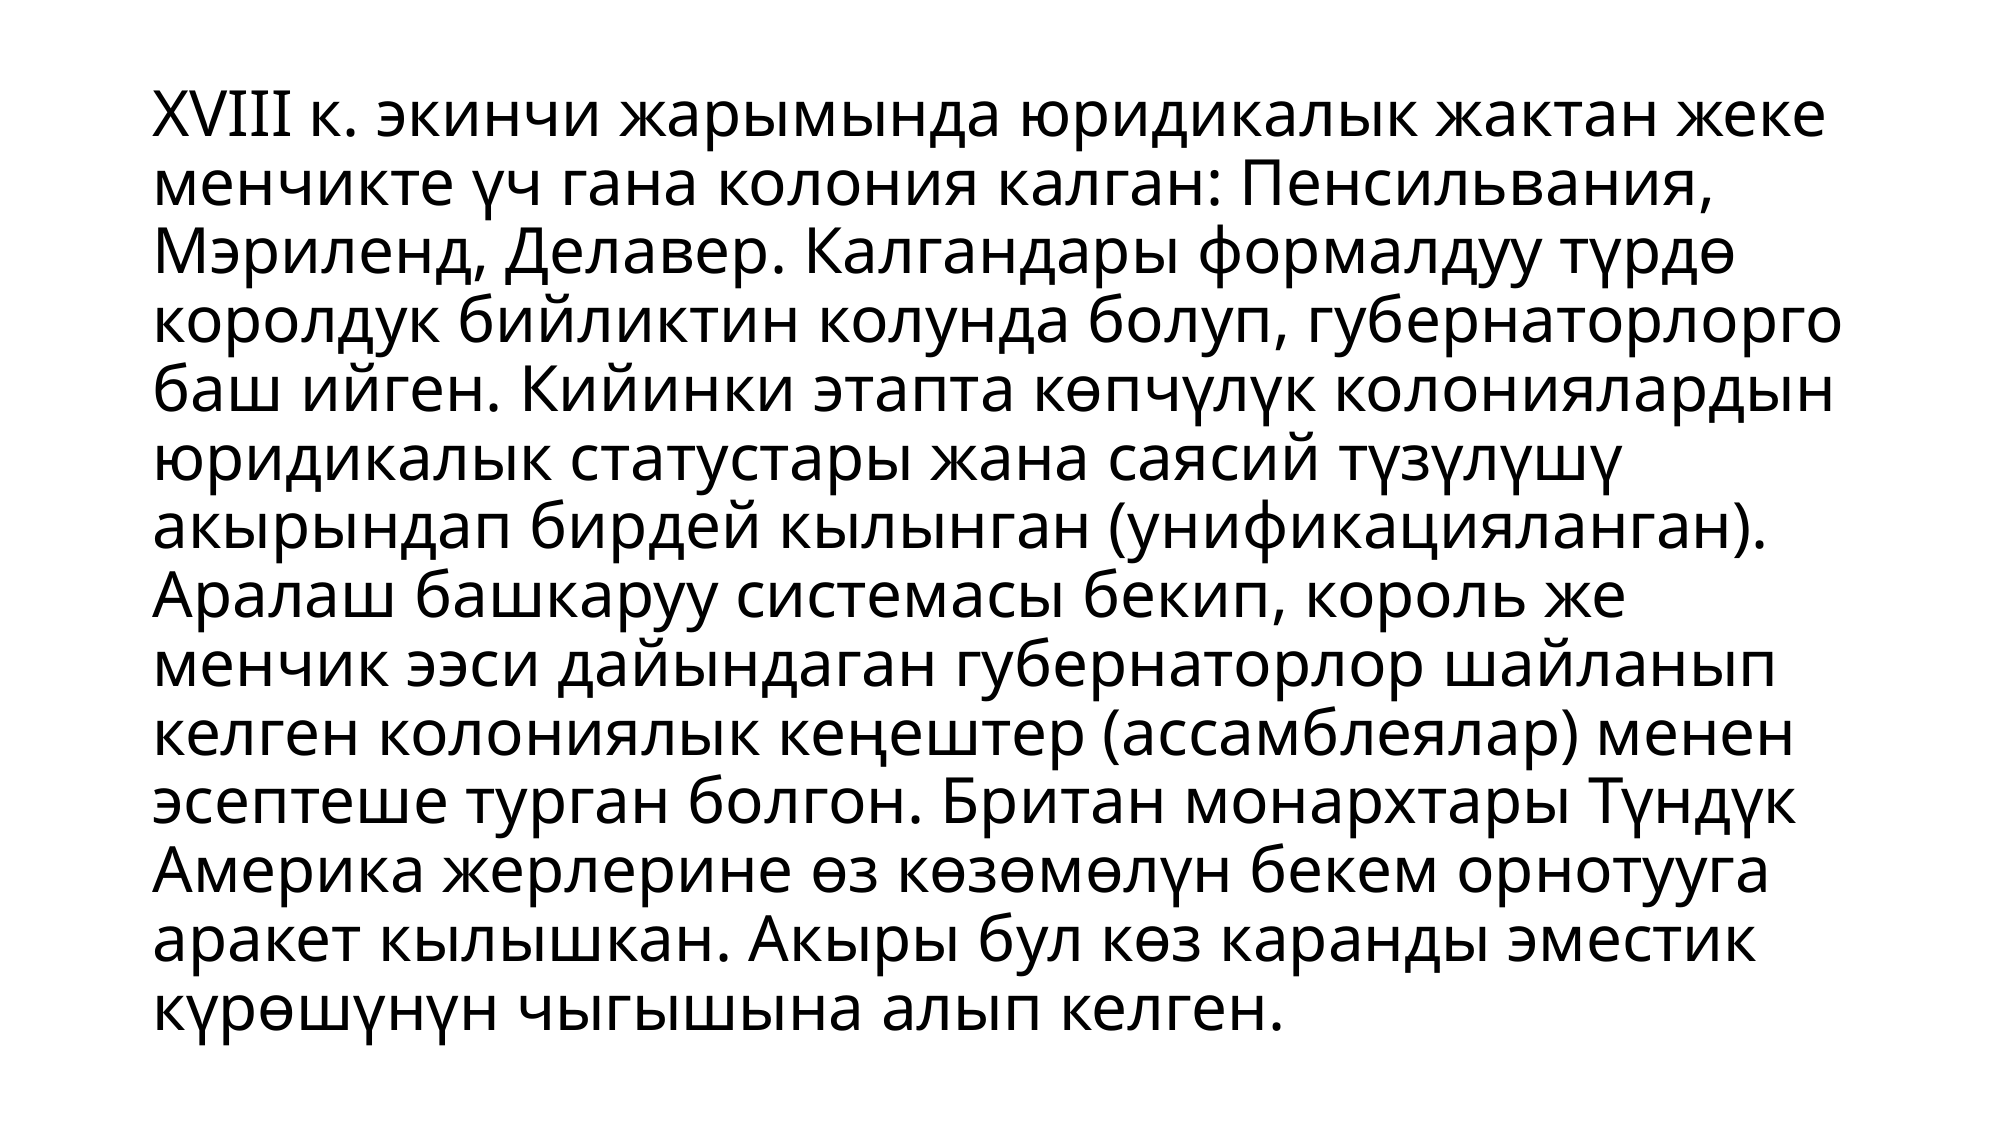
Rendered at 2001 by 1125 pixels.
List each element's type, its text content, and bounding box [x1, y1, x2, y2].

title XVIII к. экинчи жарымында юридикалык жактан жеке менчикте үч гана колония калган: Пенсильвания, Мэриленд, Делавер. Калгандары формалдуу түрдө королдук бийликтин колунда болуп, губернаторлорго баш ийген. Кийинки этапта көпчүлүк колониялардын юридикалык статустары жана саясий түзүлүшү акырындап бирдей кылынган (унификацияланган). Аралаш башкаруу системасы бекип, король же менчик ээси дайындаган губернаторлор шайланып келген колониялык кеңештер (ассамблеялар) менен эсептеше турган болгон. Британ монархтары Түндүк Америка жерлерине өз көзөмөлүн бекем орнотууга аракет кылышкан. Акыры бул көз каранды эместик күрөшүнүн чыгышына алып келген. [137, 59, 1863, 1066]
